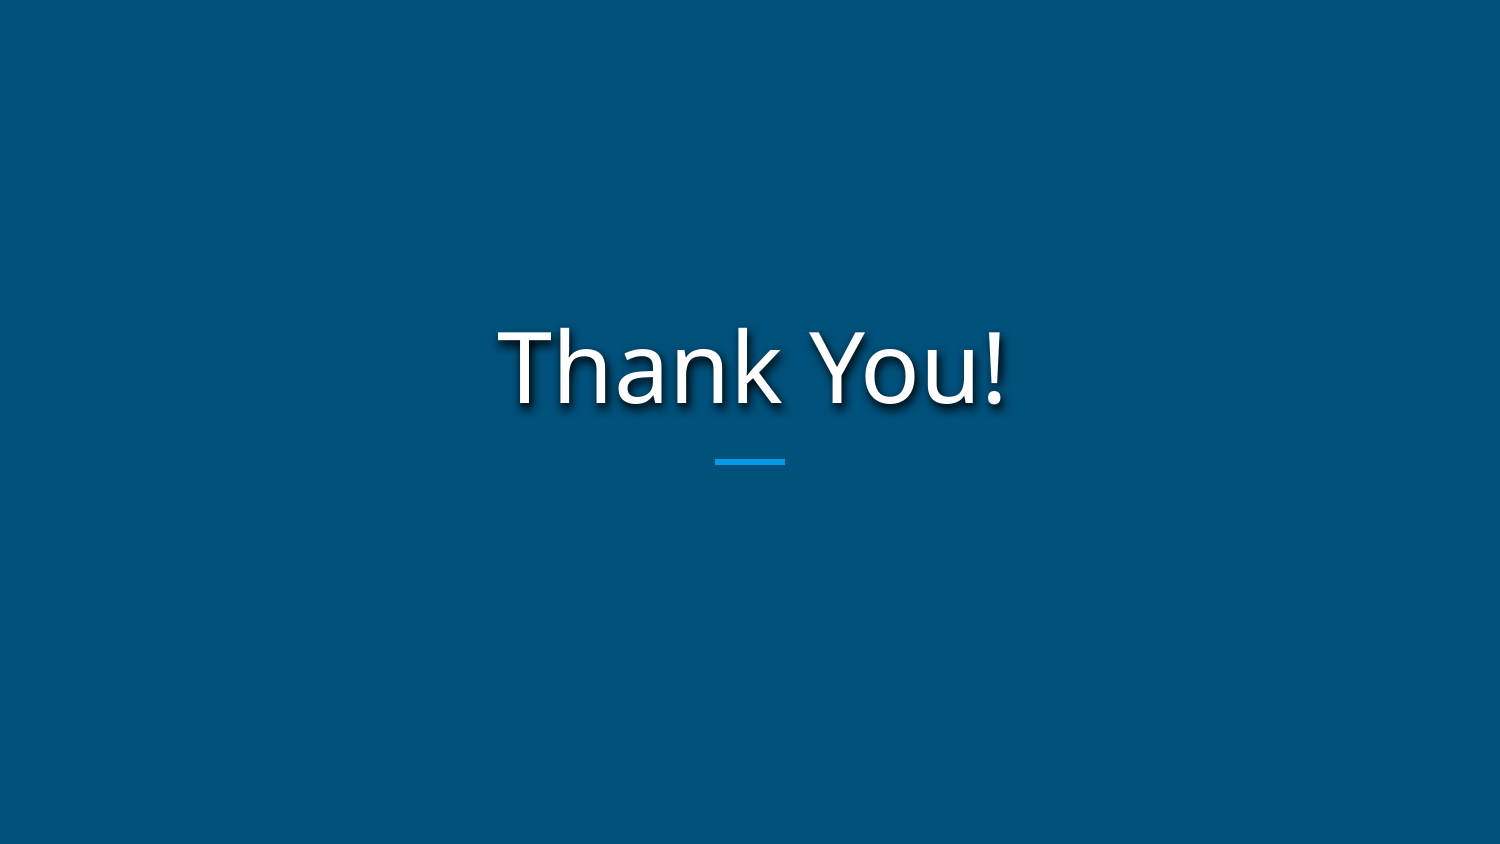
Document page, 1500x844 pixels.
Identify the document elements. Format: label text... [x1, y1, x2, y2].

title Thank You! [78, 289, 1428, 439]
